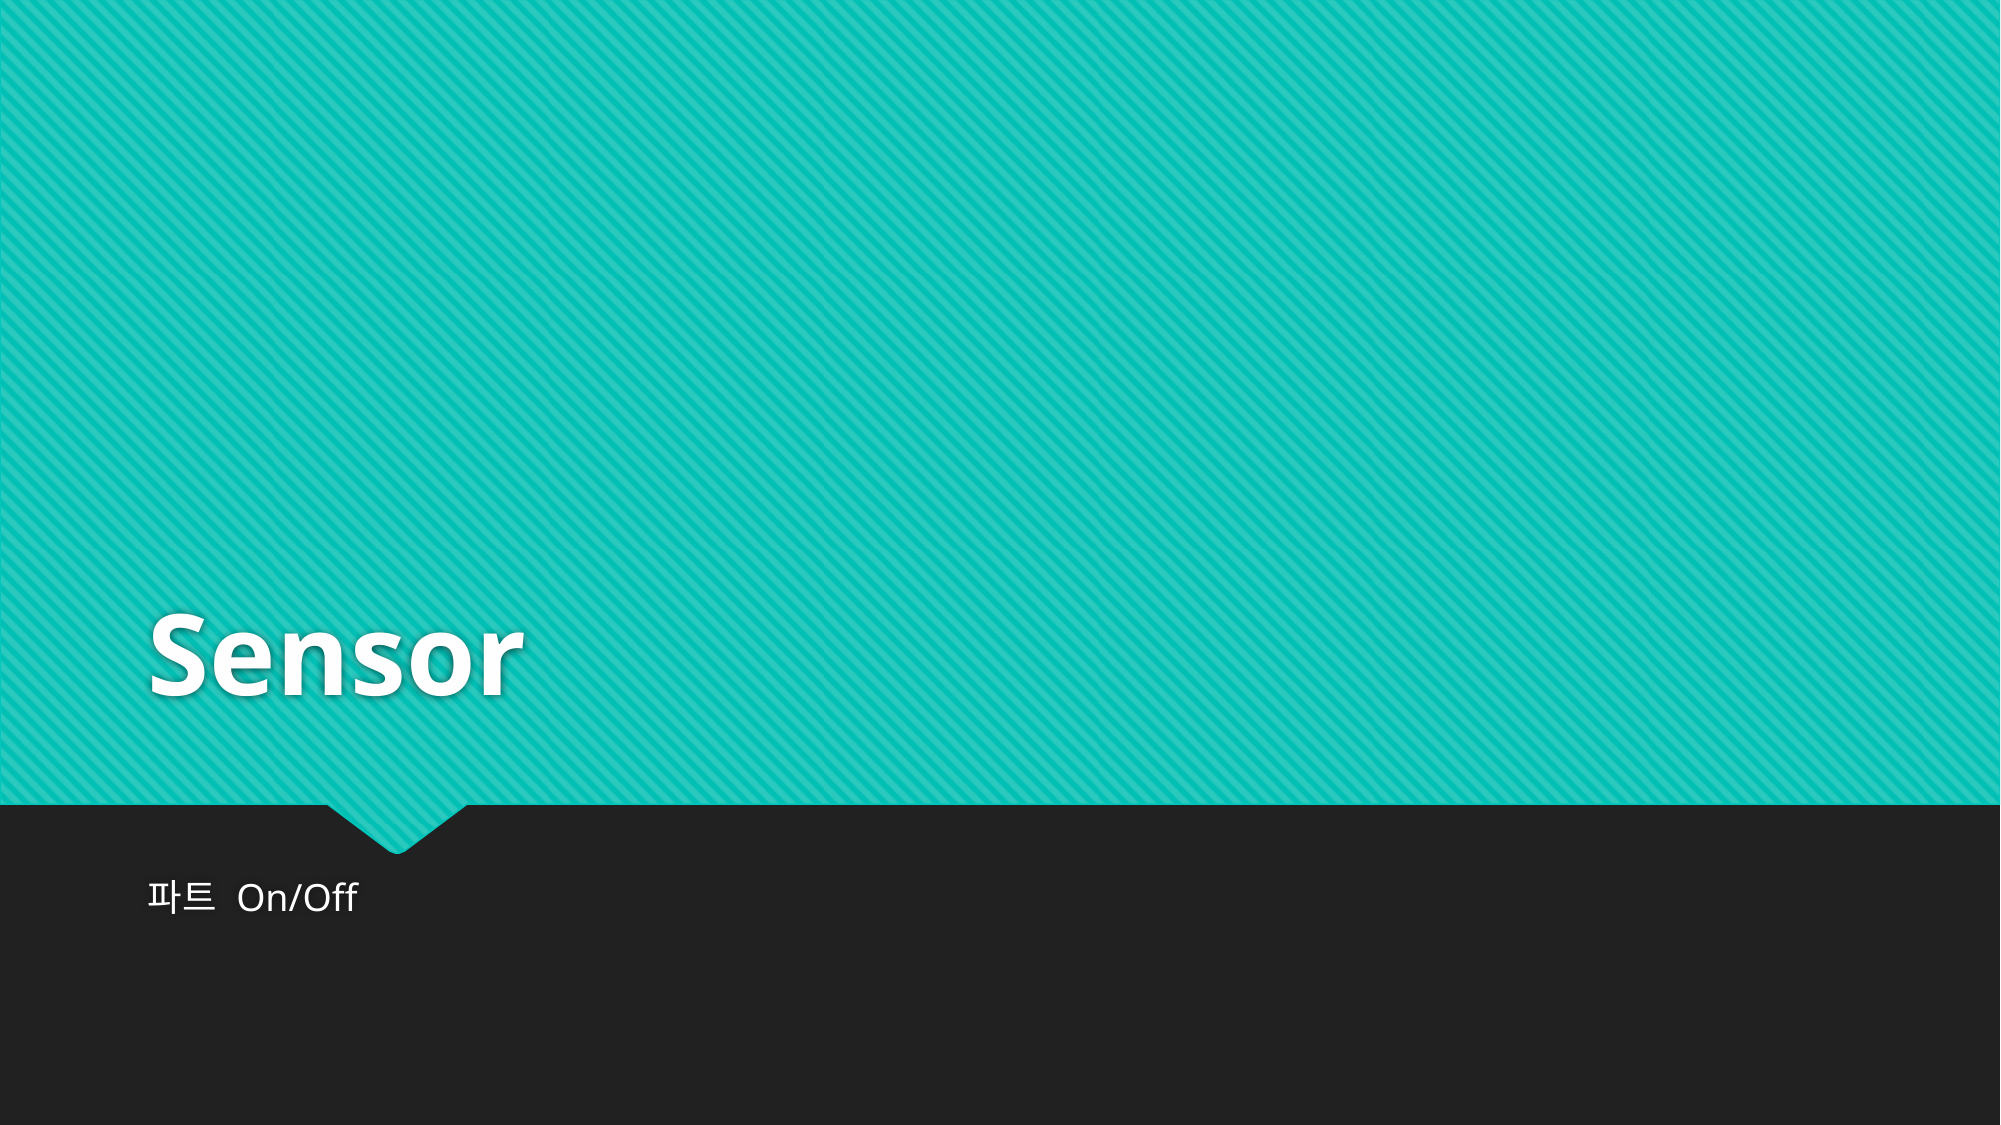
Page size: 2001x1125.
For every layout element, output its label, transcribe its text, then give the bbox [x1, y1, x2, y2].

subtitle 파트 On/Off [132, 866, 1868, 1066]
title Sensor [132, 237, 1868, 726]
